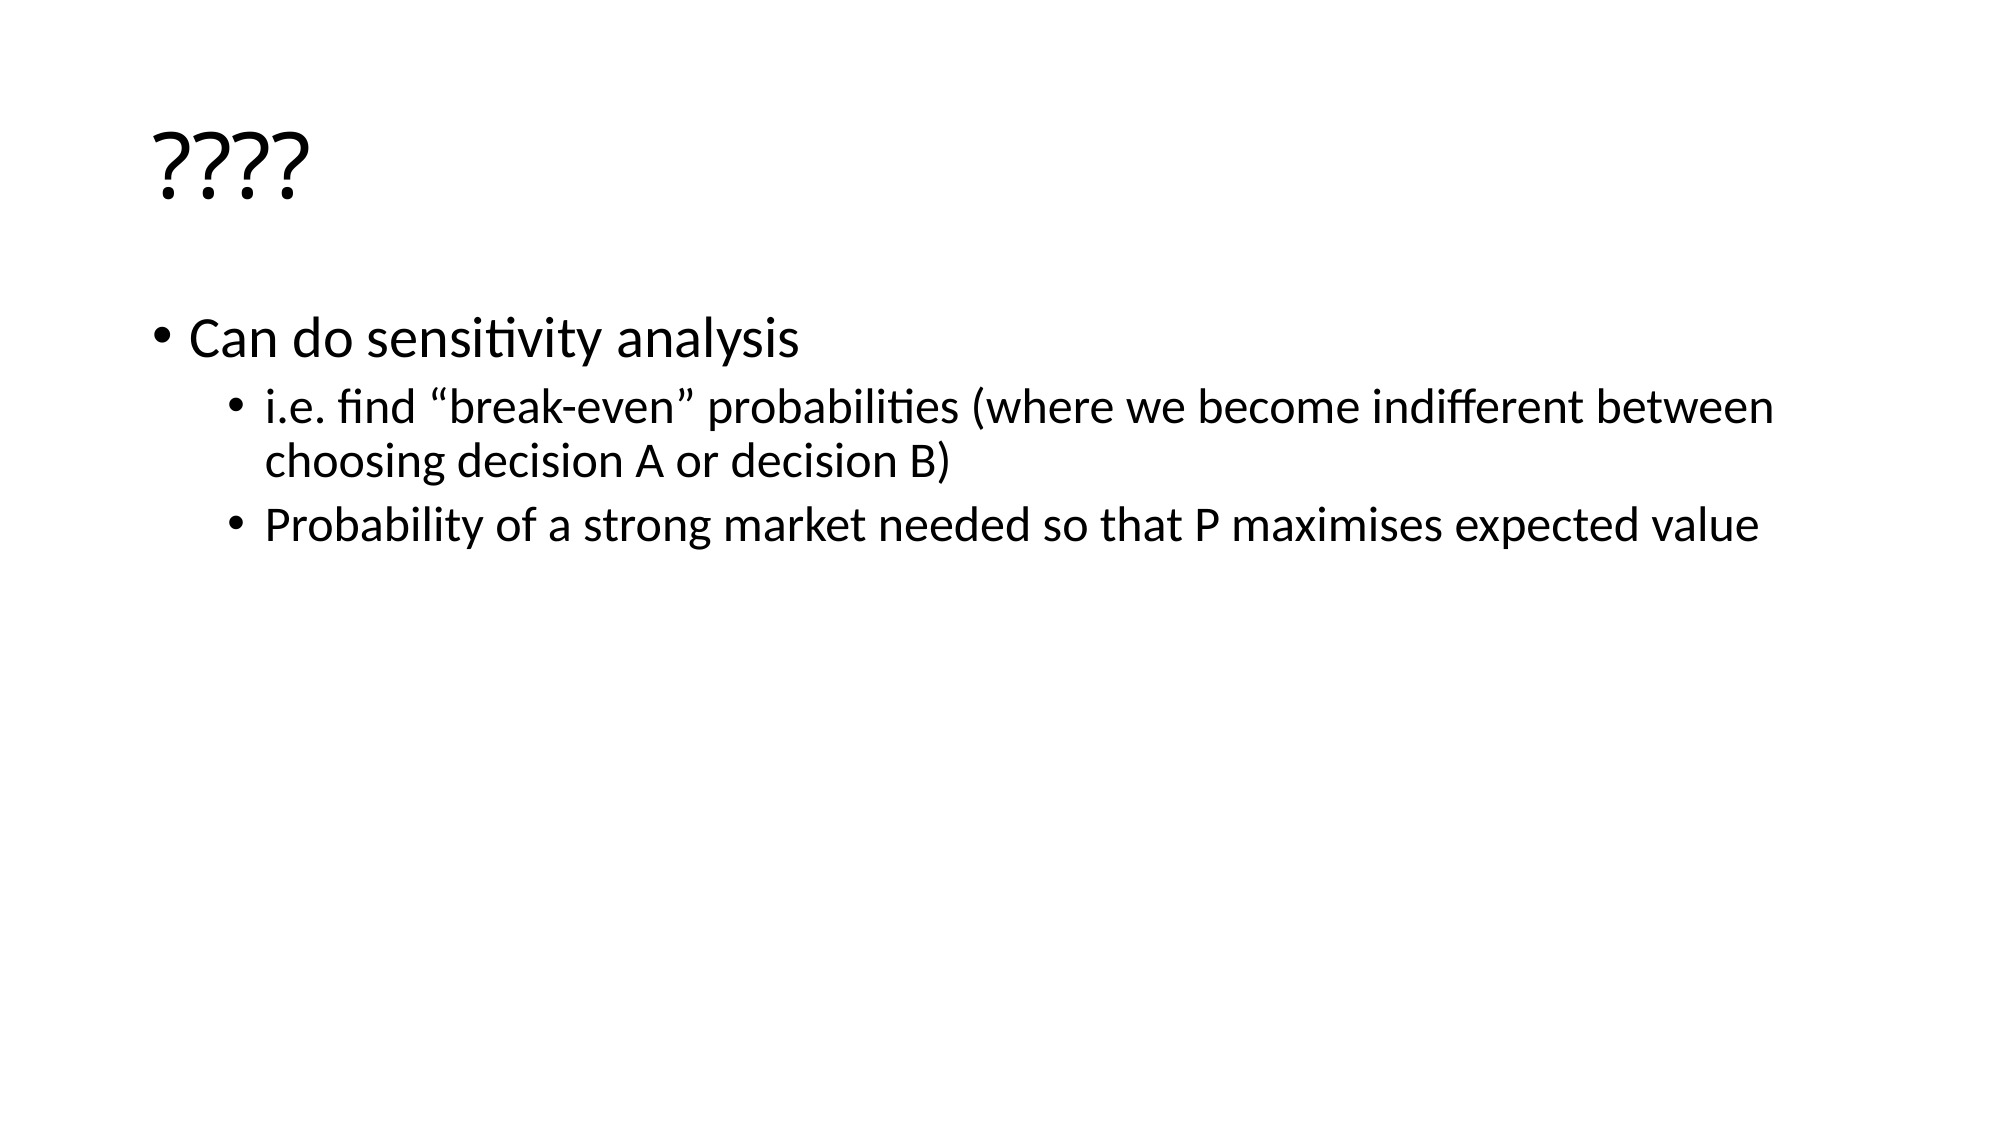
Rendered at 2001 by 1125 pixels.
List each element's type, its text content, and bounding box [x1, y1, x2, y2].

list Can do sensitivity analysis i.e. find “break-even” probabilities (where we become indifferent between choosing decision A or decision B) Probability of a strong market needed so that P maximises expected value [137, 299, 1863, 1014]
title ???? [137, 59, 1863, 278]
